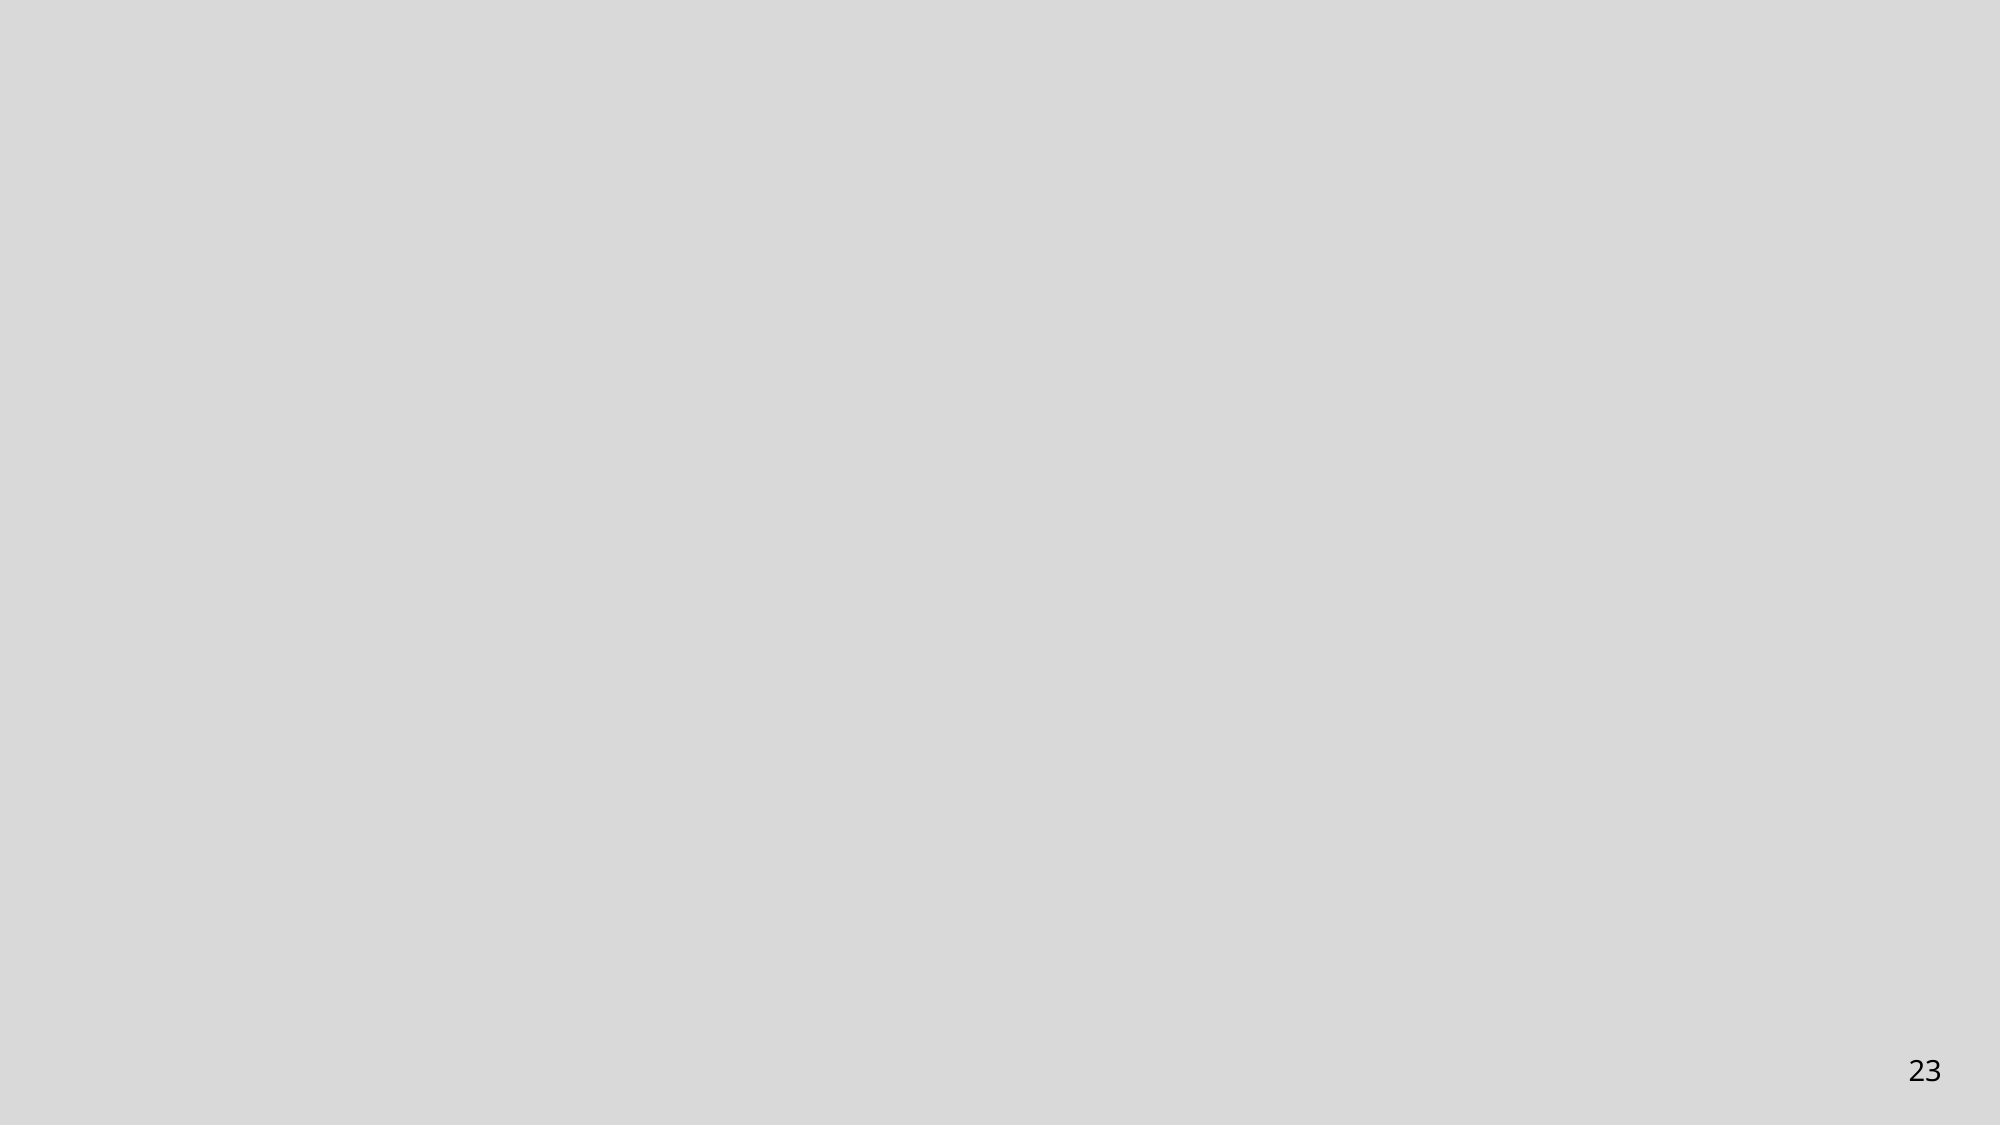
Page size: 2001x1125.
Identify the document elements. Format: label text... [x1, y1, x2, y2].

slide_number 23 [1540, 1023, 1958, 1100]
